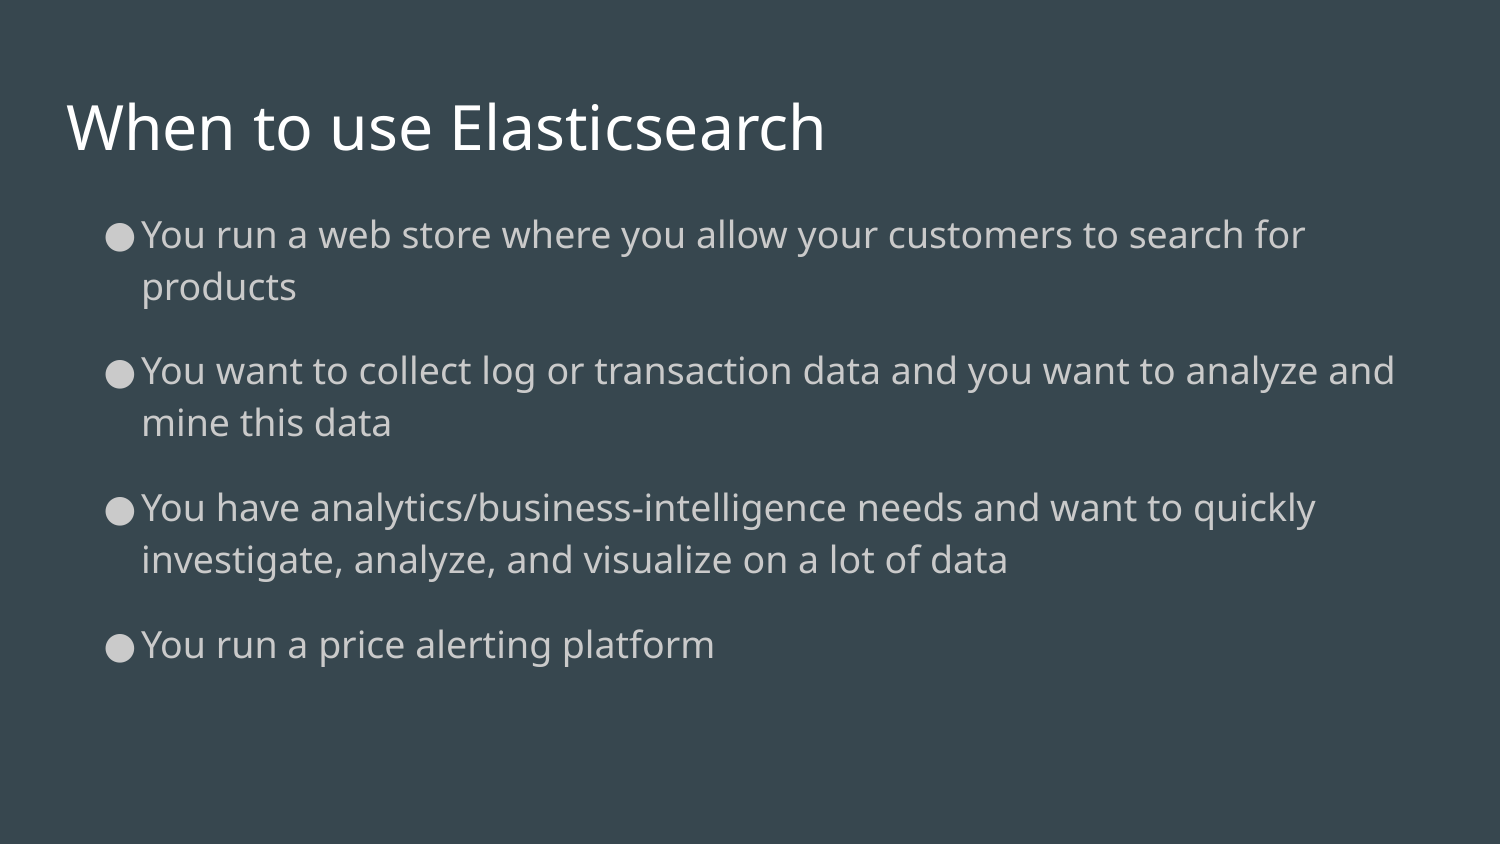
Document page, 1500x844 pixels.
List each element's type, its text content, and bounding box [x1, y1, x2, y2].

title When to use Elasticsearch [51, 72, 1449, 167]
list You run a web store where you allow your customers to search for products You want to collect log or transaction data and you want to analyze and mine this data You have analytics/business-intelligence needs and want to quickly investigate, analyze, and visualize on a lot of data You run a price alerting platform [51, 189, 1449, 750]
